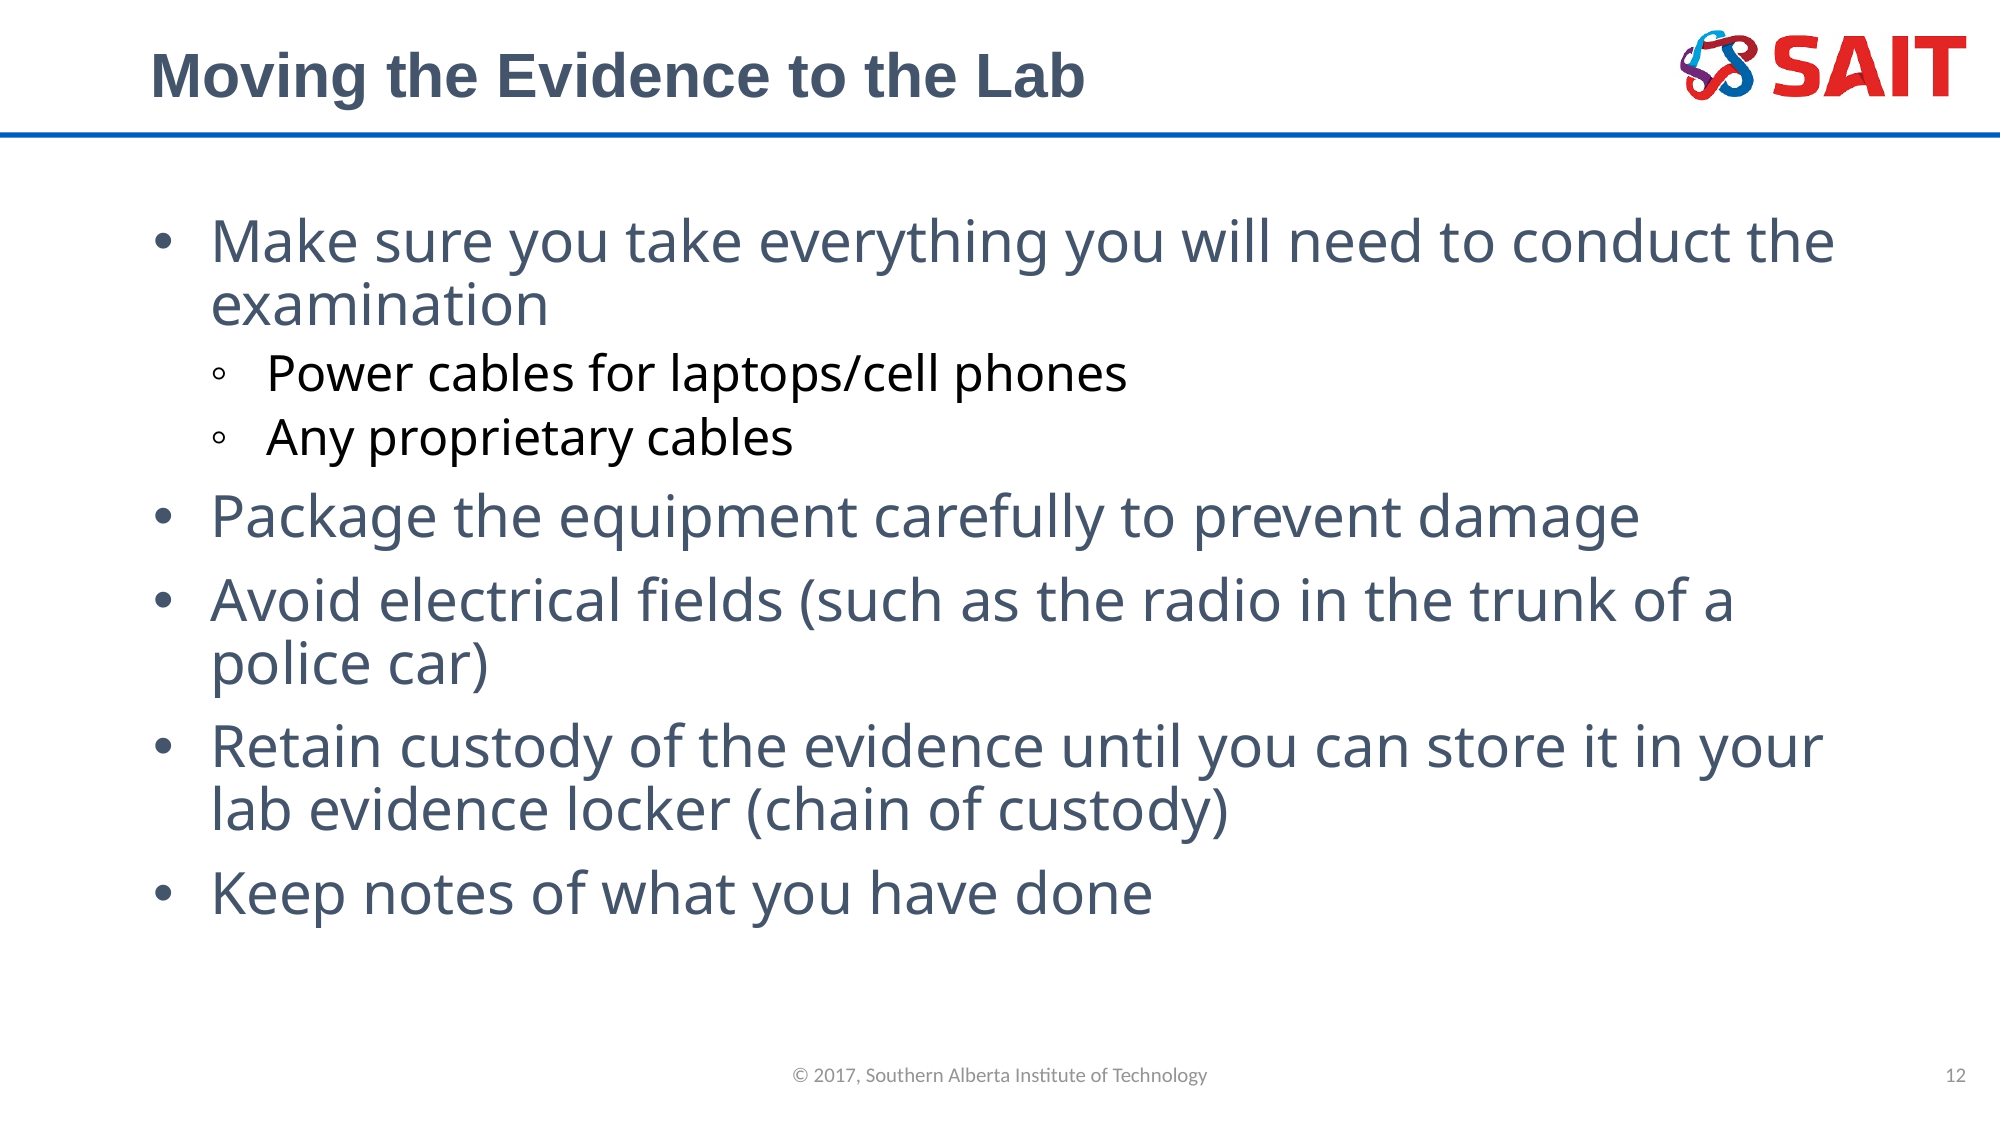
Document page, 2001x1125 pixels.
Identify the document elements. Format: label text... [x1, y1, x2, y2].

picture [1646, 0, 2000, 130]
title Moving the Evidence to the Lab [135, 25, 1600, 129]
list Make sure you take everything you will need to conduct the examination Power cables for laptops/cell phones Any proprietary cables Package the equipment carefully to prevent damage Avoid electrical fields (such as the radio in the trunk of a police car) Retain custody of the evidence until you can store it in your lab evidence locker (chain of custody) Keep notes of what you have done [138, 204, 1854, 1020]
